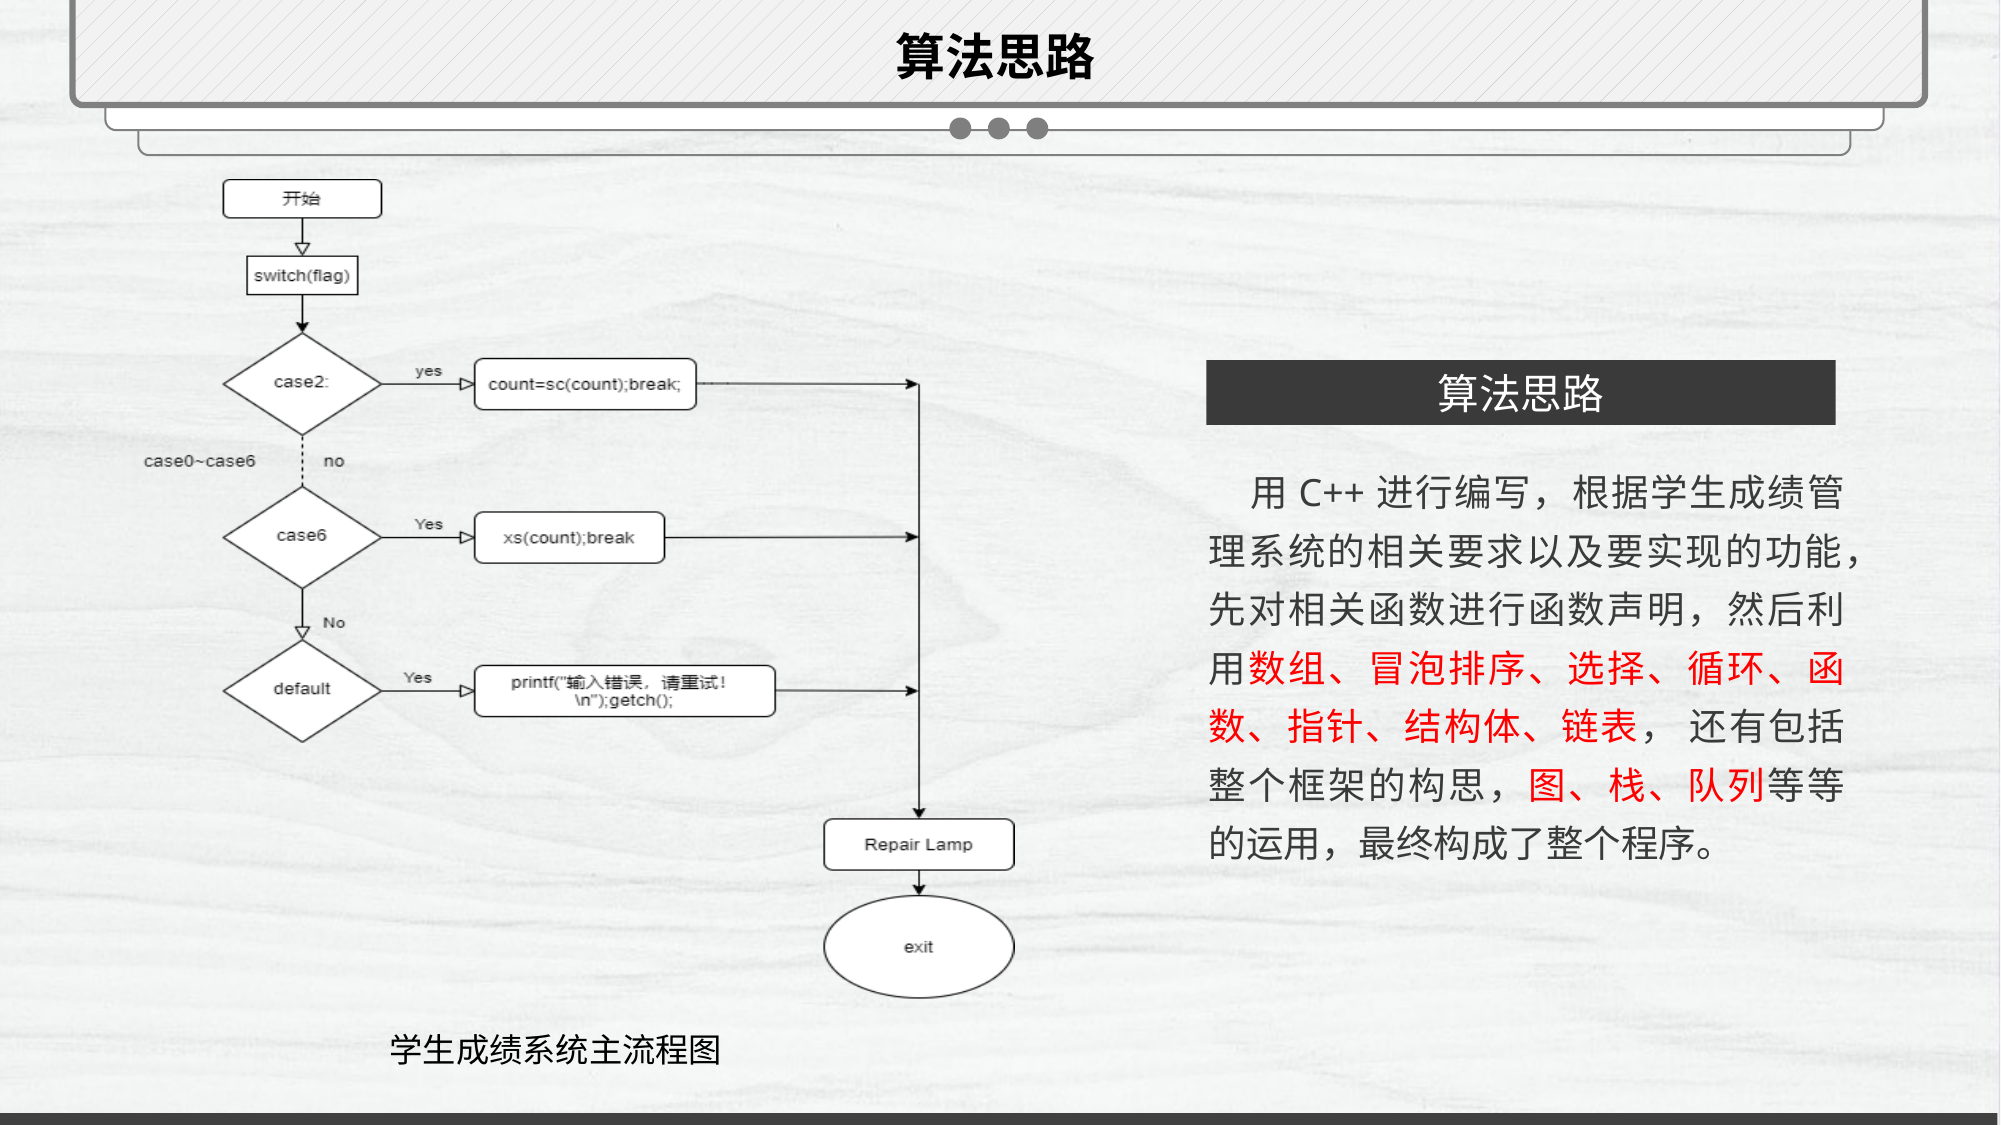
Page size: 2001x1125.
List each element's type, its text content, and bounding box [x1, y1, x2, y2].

text_box 算法思路 [638, 18, 1353, 93]
picture [140, 132, 1849, 154]
text_box 算法思路 [1206, 360, 1836, 425]
picture [0, 0, 2001, 1125]
text_box 用C++进行编写，根据学生成绩管理系统的相关要求以及要实现的功能，先对相关函数进行函数声明，然后利用数组、冒泡排序、选择、循环、函数、指针、结构体、链表， 还有包括整个框架的构思，图、栈、队列等等的运用，最终构成了整个程序。 [1194, 448, 1860, 873]
text_box 学生成绩系统主流程图 [375, 1022, 738, 1077]
